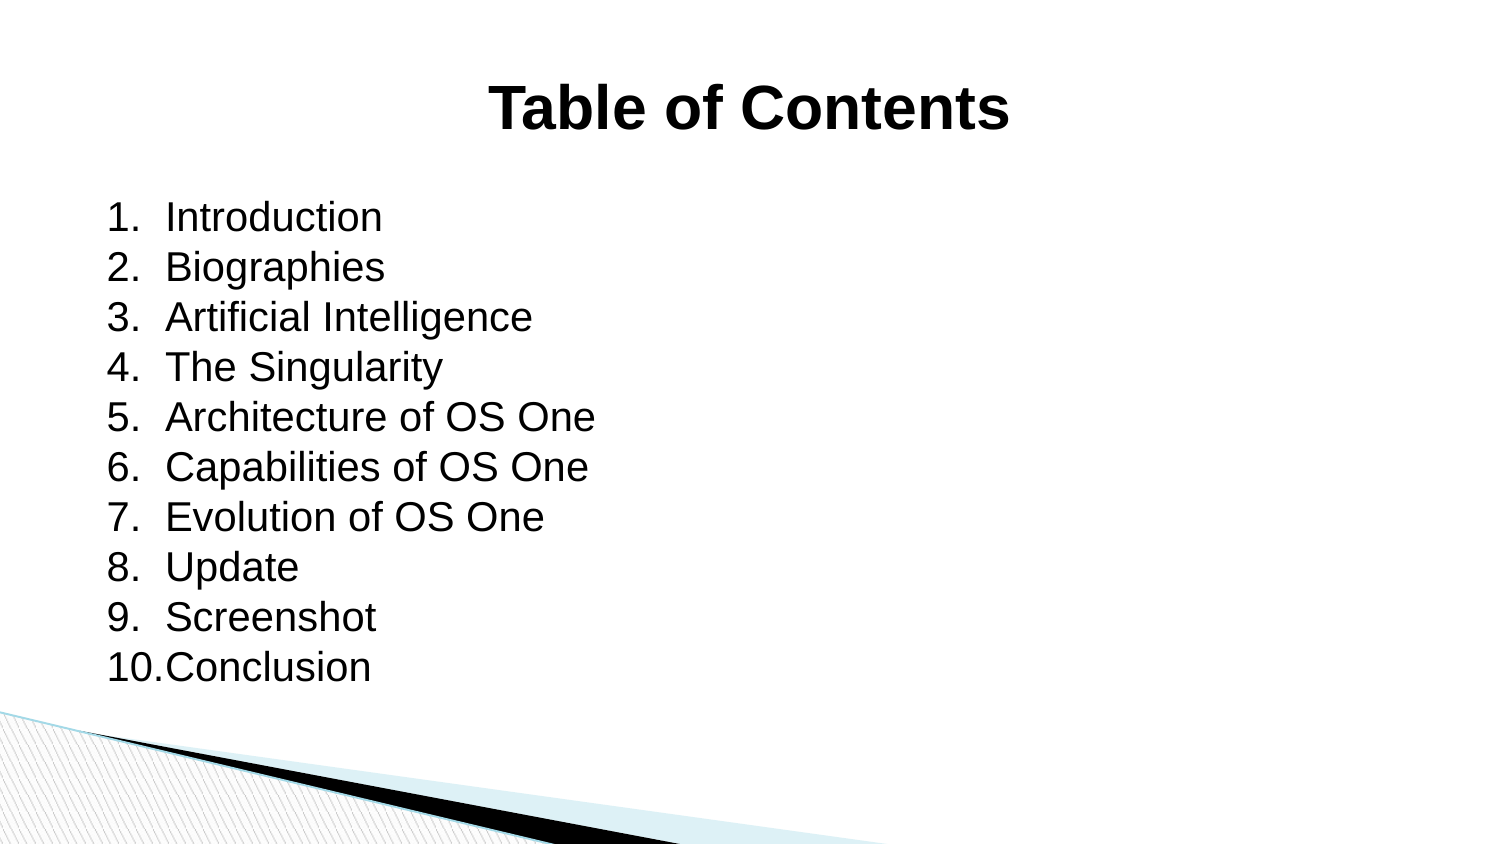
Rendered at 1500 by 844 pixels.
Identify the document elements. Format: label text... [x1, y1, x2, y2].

title Table of Contents [74, 33, 1426, 174]
list Introduction Biographies Artificial Intelligence The Singularity Architecture of OS One Capabilities of OS One Evolution of OS One Update Screenshot Conclusion [74, 174, 1426, 786]
